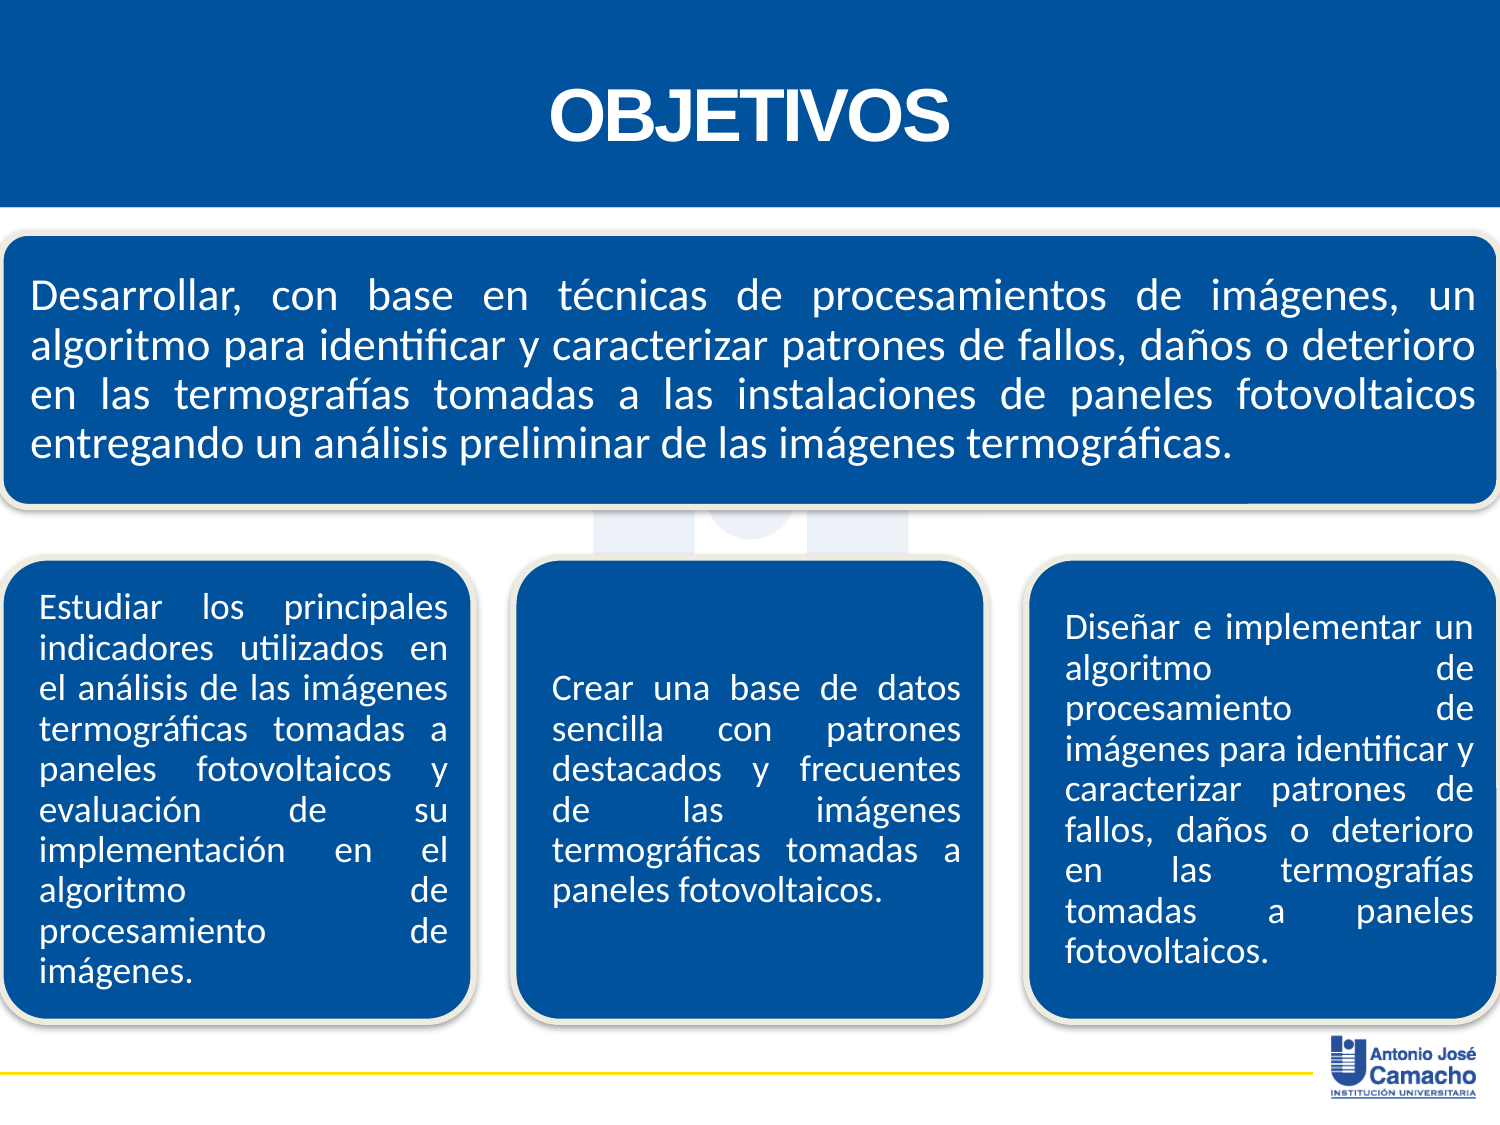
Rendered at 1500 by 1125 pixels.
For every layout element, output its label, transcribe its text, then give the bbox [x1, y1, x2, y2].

title OBJETIVOS [75, 30, 1425, 194]
picture [0, 1023, 1500, 1125]
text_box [0, 232, 1500, 1023]
picture [0, 0, 1500, 232]
